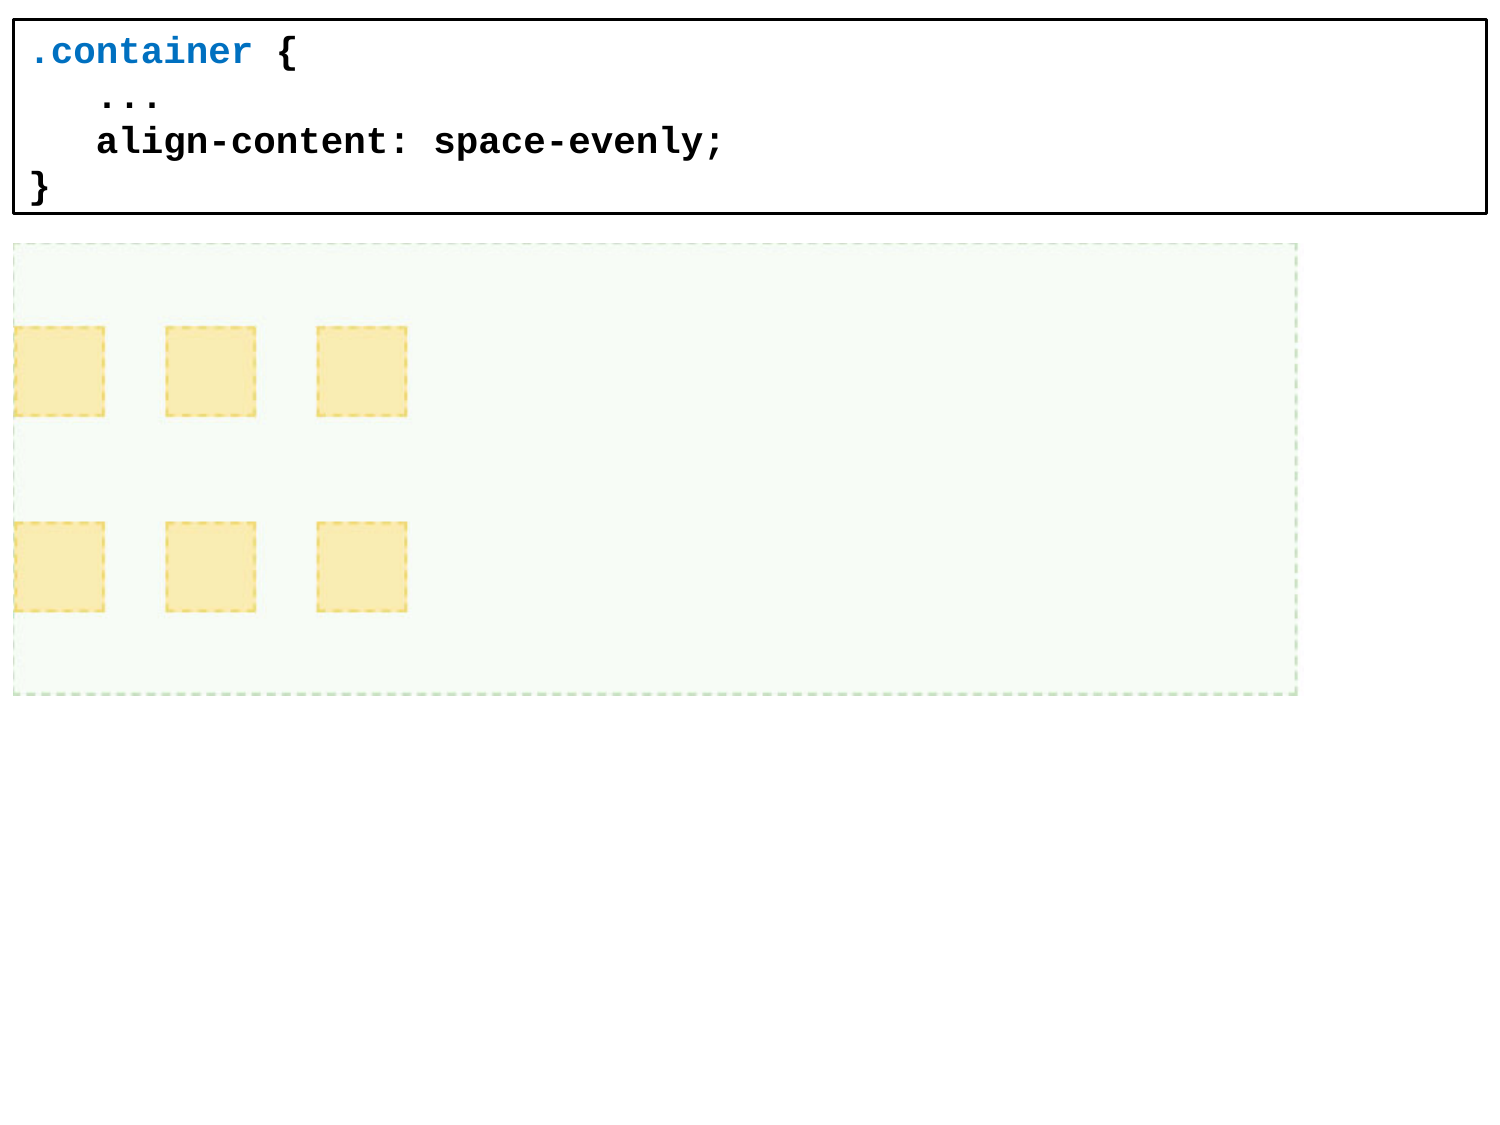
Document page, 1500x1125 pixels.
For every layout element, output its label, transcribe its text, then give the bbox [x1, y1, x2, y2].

picture [13, 243, 1304, 696]
text_box .container { ... align-content: space-evenly; } [13, 19, 1487, 214]
